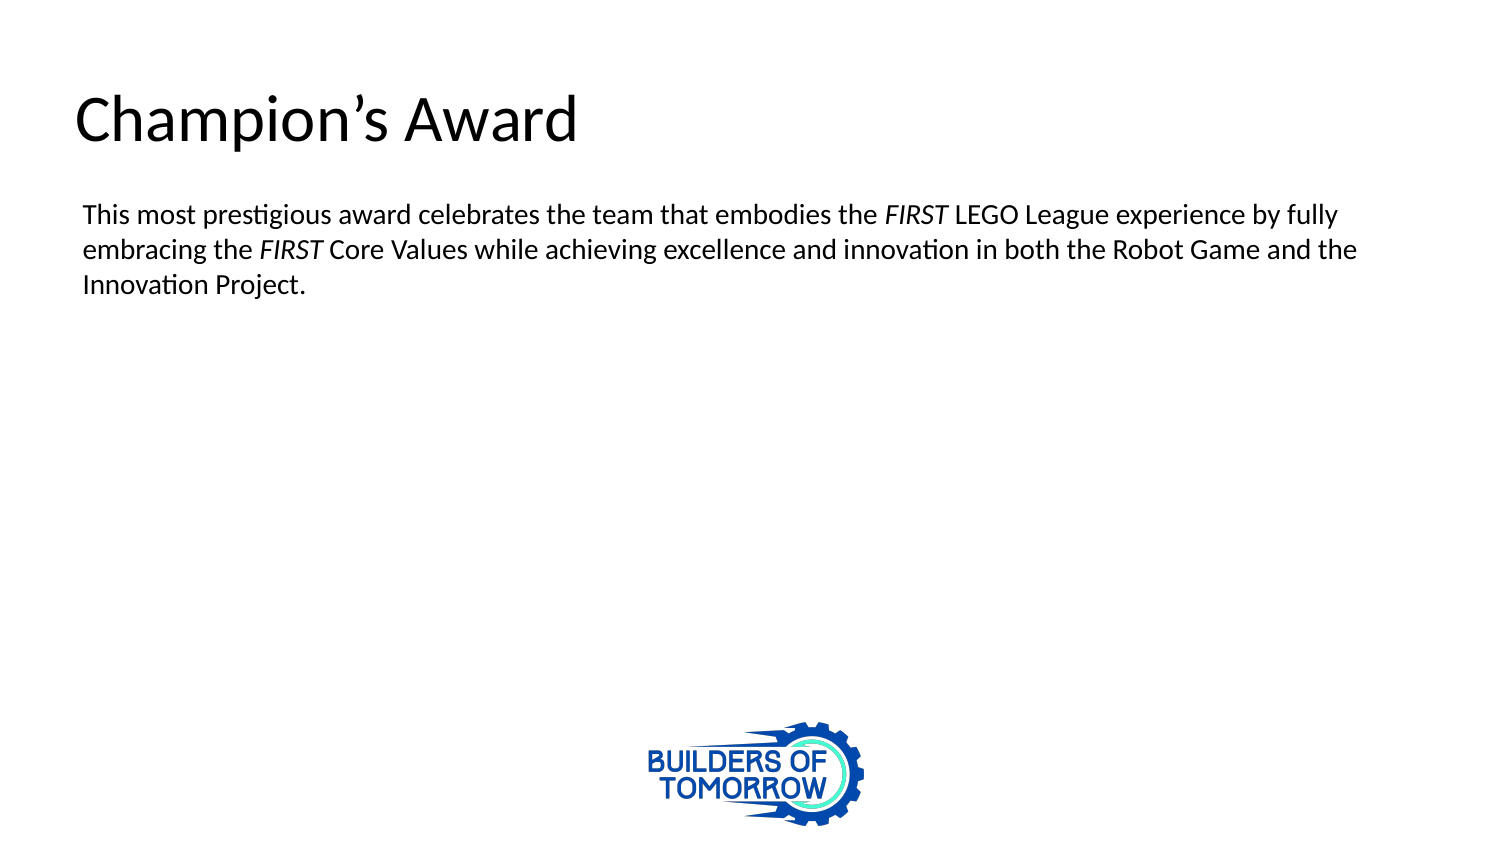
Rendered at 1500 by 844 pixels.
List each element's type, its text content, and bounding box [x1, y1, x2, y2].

title Champion’s Award [75, 65, 1435, 166]
picture [636, 722, 864, 826]
list This most prestigious award celebrates the team that embodies the FIRST LEGO League experience by fully embracing the FIRST Core Values while achieving excellence and innovation in both the Robot Game and the Innovation Project. [75, 187, 1435, 585]
